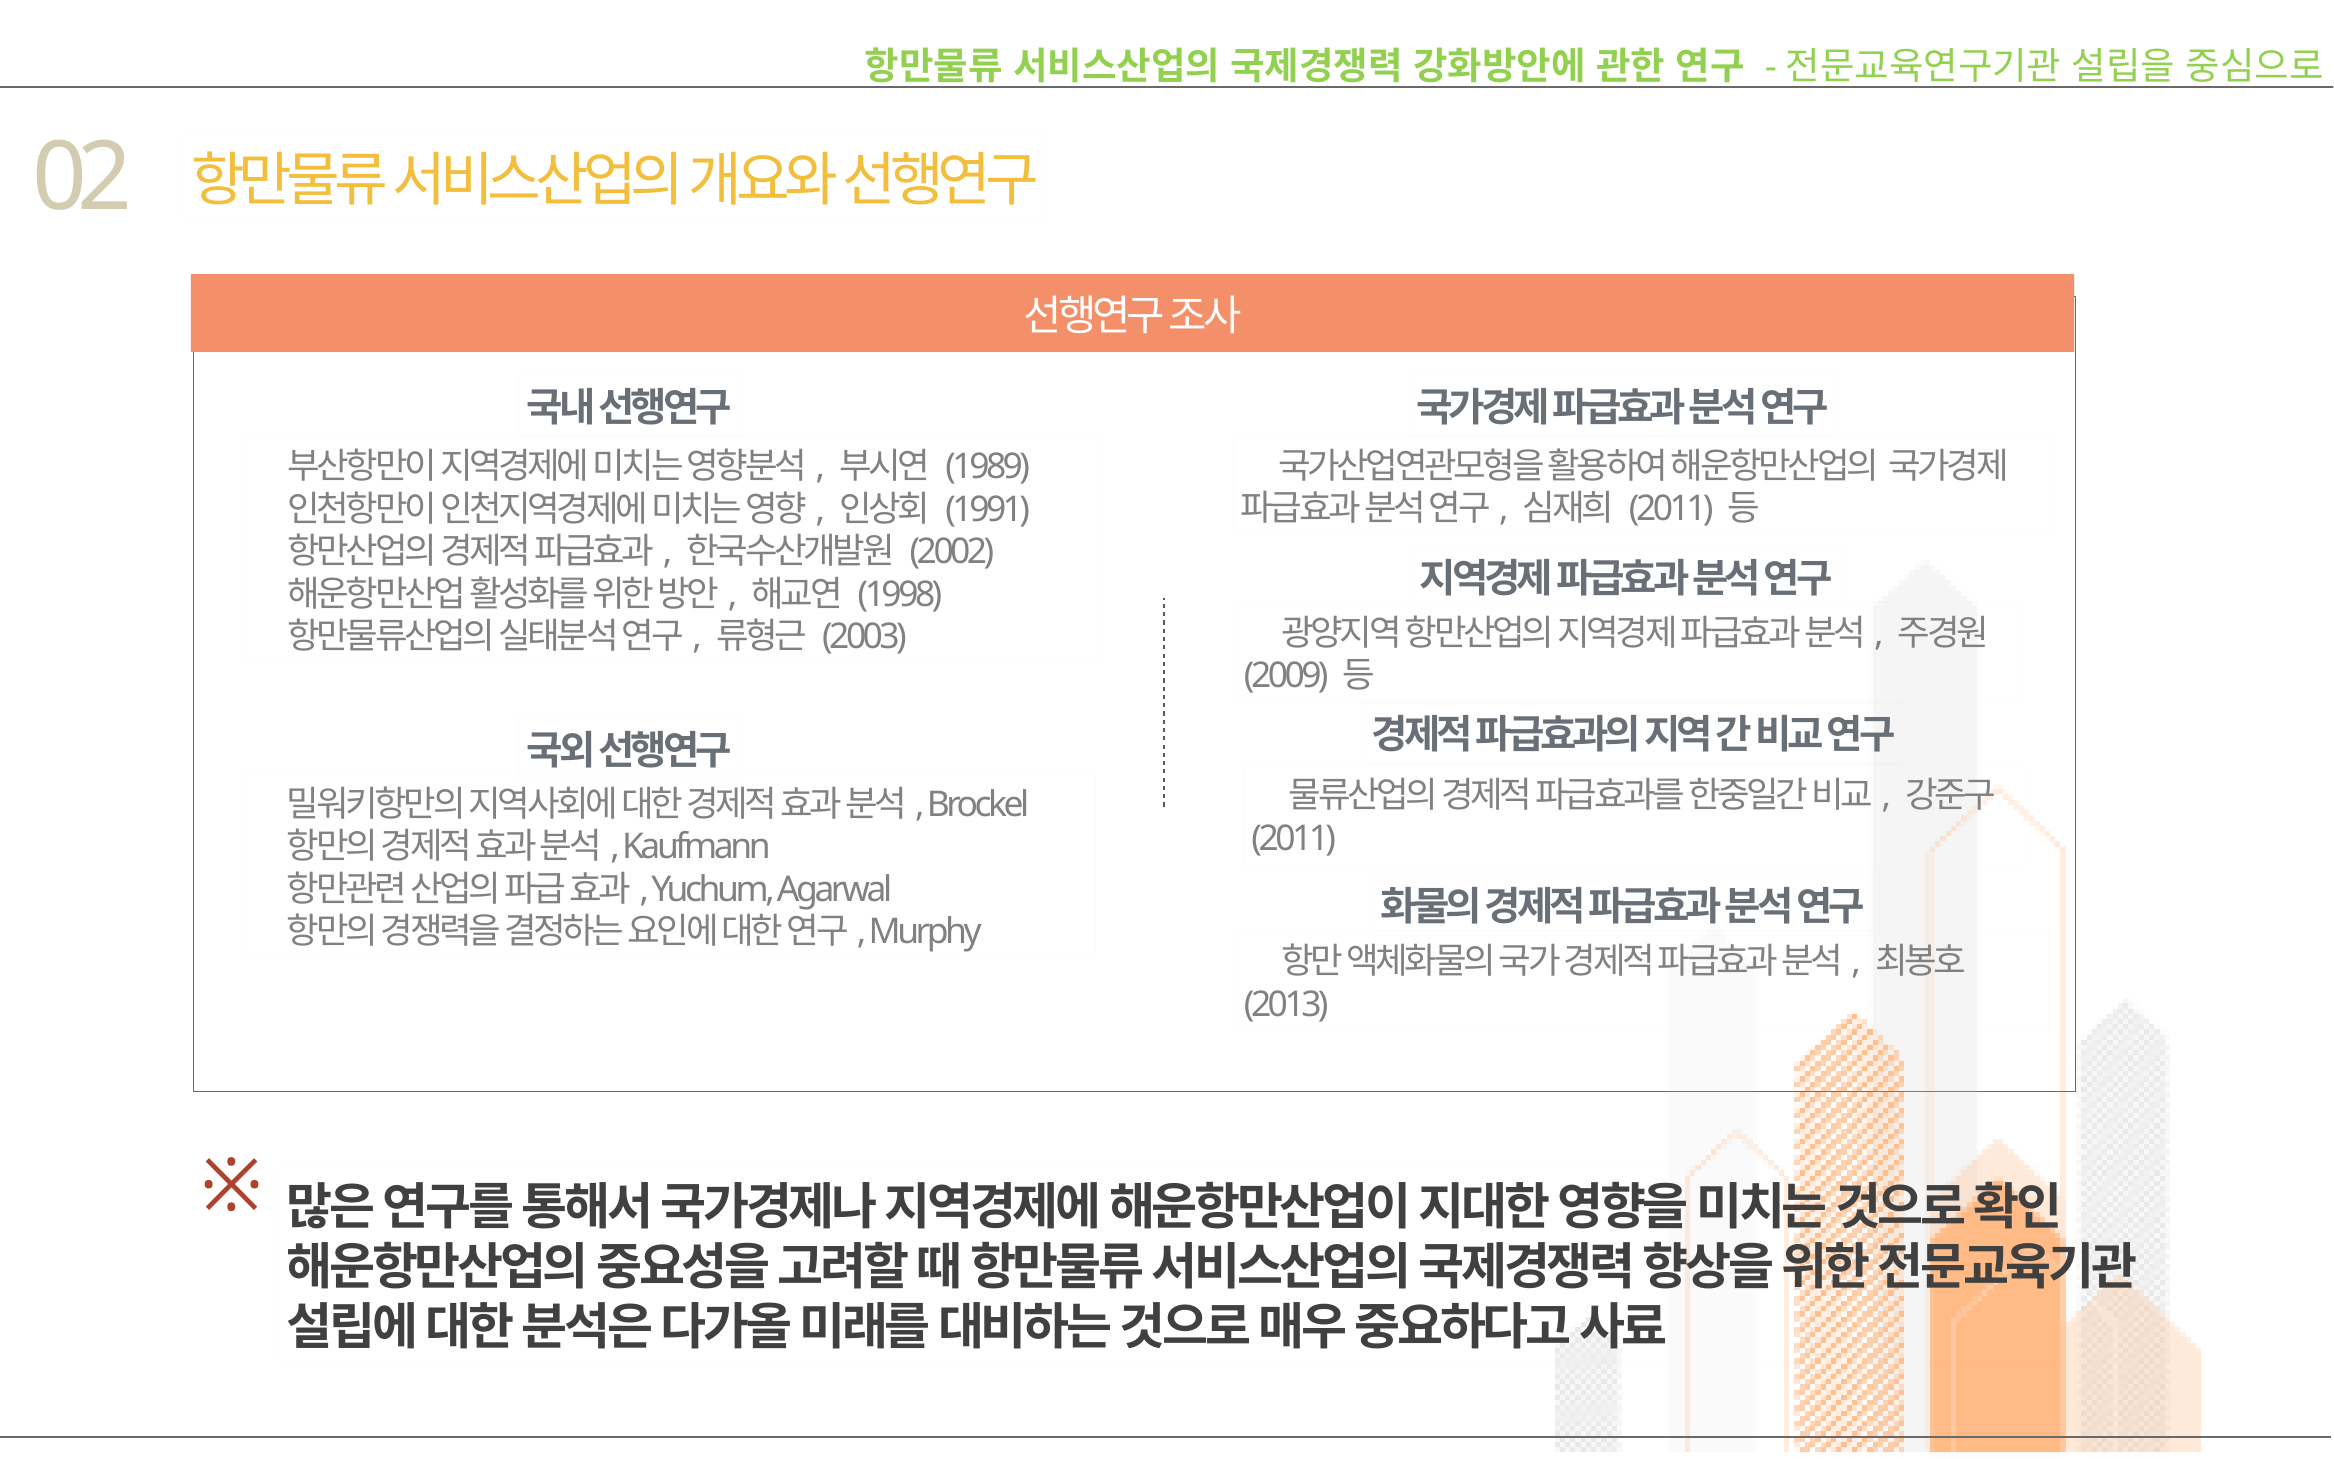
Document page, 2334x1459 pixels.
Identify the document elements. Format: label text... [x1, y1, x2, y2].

text_box 국외 선행연구 [519, 717, 740, 773]
text_box 국내 선행연구 [519, 374, 740, 435]
text_box 02 [25, 105, 141, 236]
text_box 항만물류 서비스산업의 국제경쟁력 강화방안에 관한 연구 -전문교육연구기관 설립을 중심으로 [448, 0, 2332, 95]
text_box 국가경제 파급효과 분석 연구 [1409, 374, 1838, 435]
text_box 경제적 파급효과의 지역 간 비교 연구 [1364, 701, 1549, 764]
text_box 항만물류 서비스산업의 개요와 선행연구 [183, 134, 1047, 220]
text_box 국가산업연관모형을 활용하여 해운항만산업의 국가경제 파급효과 분석 연구, 심재희 (2011) 등 [1232, 435, 2054, 536]
text_box 광양지역 항만산업의 지역경제 파급효과 분석, 주경원(2009) 등 [1236, 601, 1549, 703]
text_box 화물의 경제적 파급효과 분석 연구 [1373, 873, 1549, 930]
text_box [193, 296, 2076, 1092]
text_box 지역경제 파급효과 분석 연구 [1412, 544, 1841, 601]
picture [1555, 560, 2207, 1458]
text_box 항만 액체화물의 국가 경제적 파급효과 분석, 최봉호 (2013) [1236, 930, 1549, 1031]
text_box 많은 연구를 통해서 국가경제나 지역경제에 해운항만산업이 지대한 영향을 미치는 것으로 확인 해운항만산업의 중요성을 고려할 때 항만물류 서비스산업의 국제경쟁력 향상을 위한 전문교육기관 설립에 대한 분석은 다가올 미래를 대비하는 것으로 매우 중요하다고 사료 [279, 1166, 1549, 1362]
text_box 선행연구 조사 [190, 274, 2075, 352]
text_box 밀워키항만의 지역사회에 대한 경제적 효과 분석, Brockel 항만의 경제적 효과 분석, Kaufmann 항만관련 산업의 파급 효과, Yuchum, Agarwal 항만의 경쟁력을 결정하는 요인에 대한 연구, Murphy [241, 773, 1096, 959]
text_box 물류산업의 경제적 파급효과를 한중일간 비교, 강준구 (2011) [1243, 764, 1549, 865]
text_box 부산항만이 지역경제에 미치는 영향분석, 부시연 (1989) 인천항만이 인천지역경제에 미치는 영향, 인상회 (1991) 항만산업의 경제적 파급효과, 한국수산개발원 (2002) 해운항만산업 활성화를 위한 방안, 해교연 (1998) 항만물류산업의 실태분석 연구, 류형근 (2003) [242, 435, 1103, 664]
text_box ※ [194, 1129, 271, 1233]
